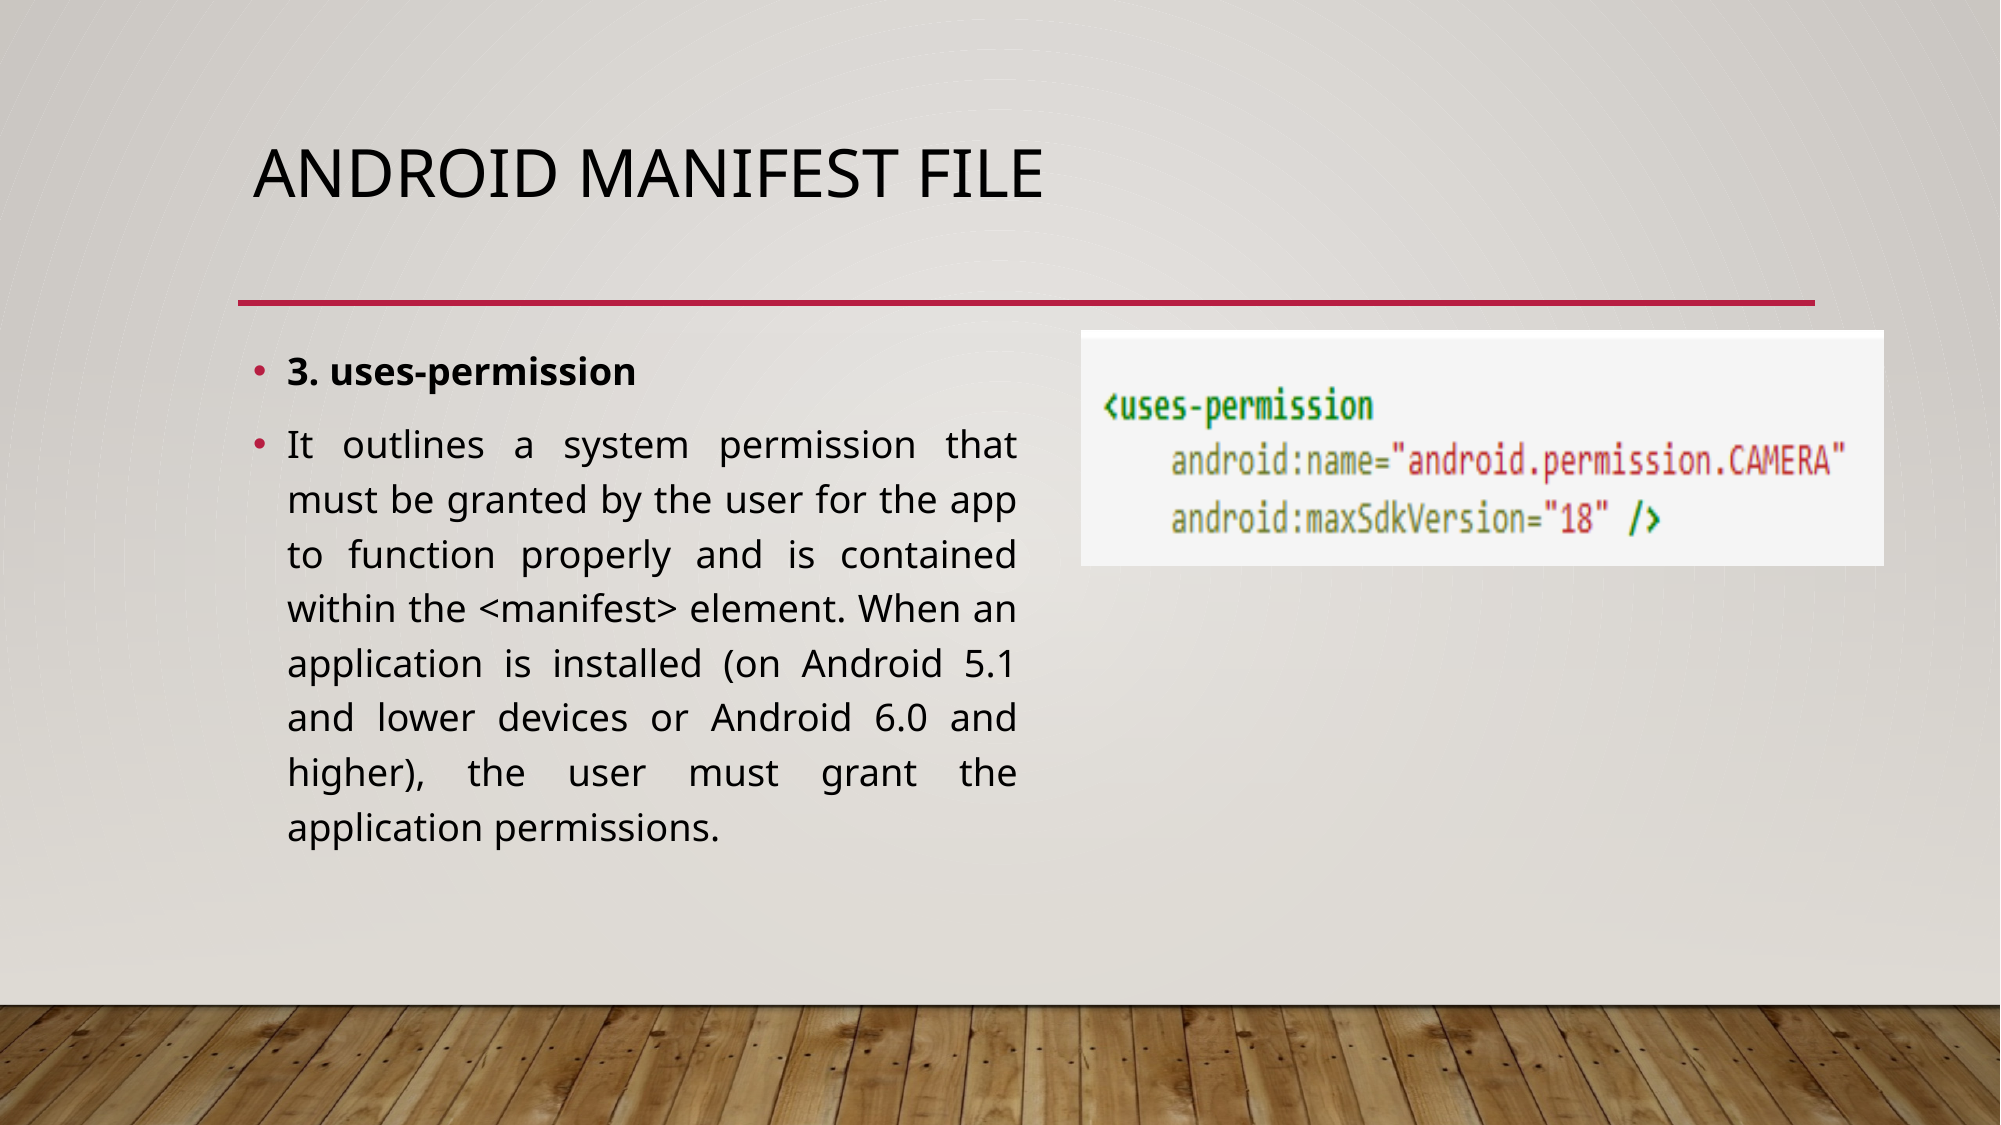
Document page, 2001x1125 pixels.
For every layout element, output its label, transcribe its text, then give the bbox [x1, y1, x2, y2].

picture [0, 1005, 2000, 1125]
picture [1080, 330, 1884, 566]
list 3. uses-permission It outlines a system permission that must be granted by the user for the app to function properly and is contained within the <manifest> element. When an application is installed (on Android 5.1 and lower devices or Android 6.0 and higher), the user must grant the application permissions. [238, 330, 1034, 897]
title Android Manifest file [238, 131, 1814, 305]
